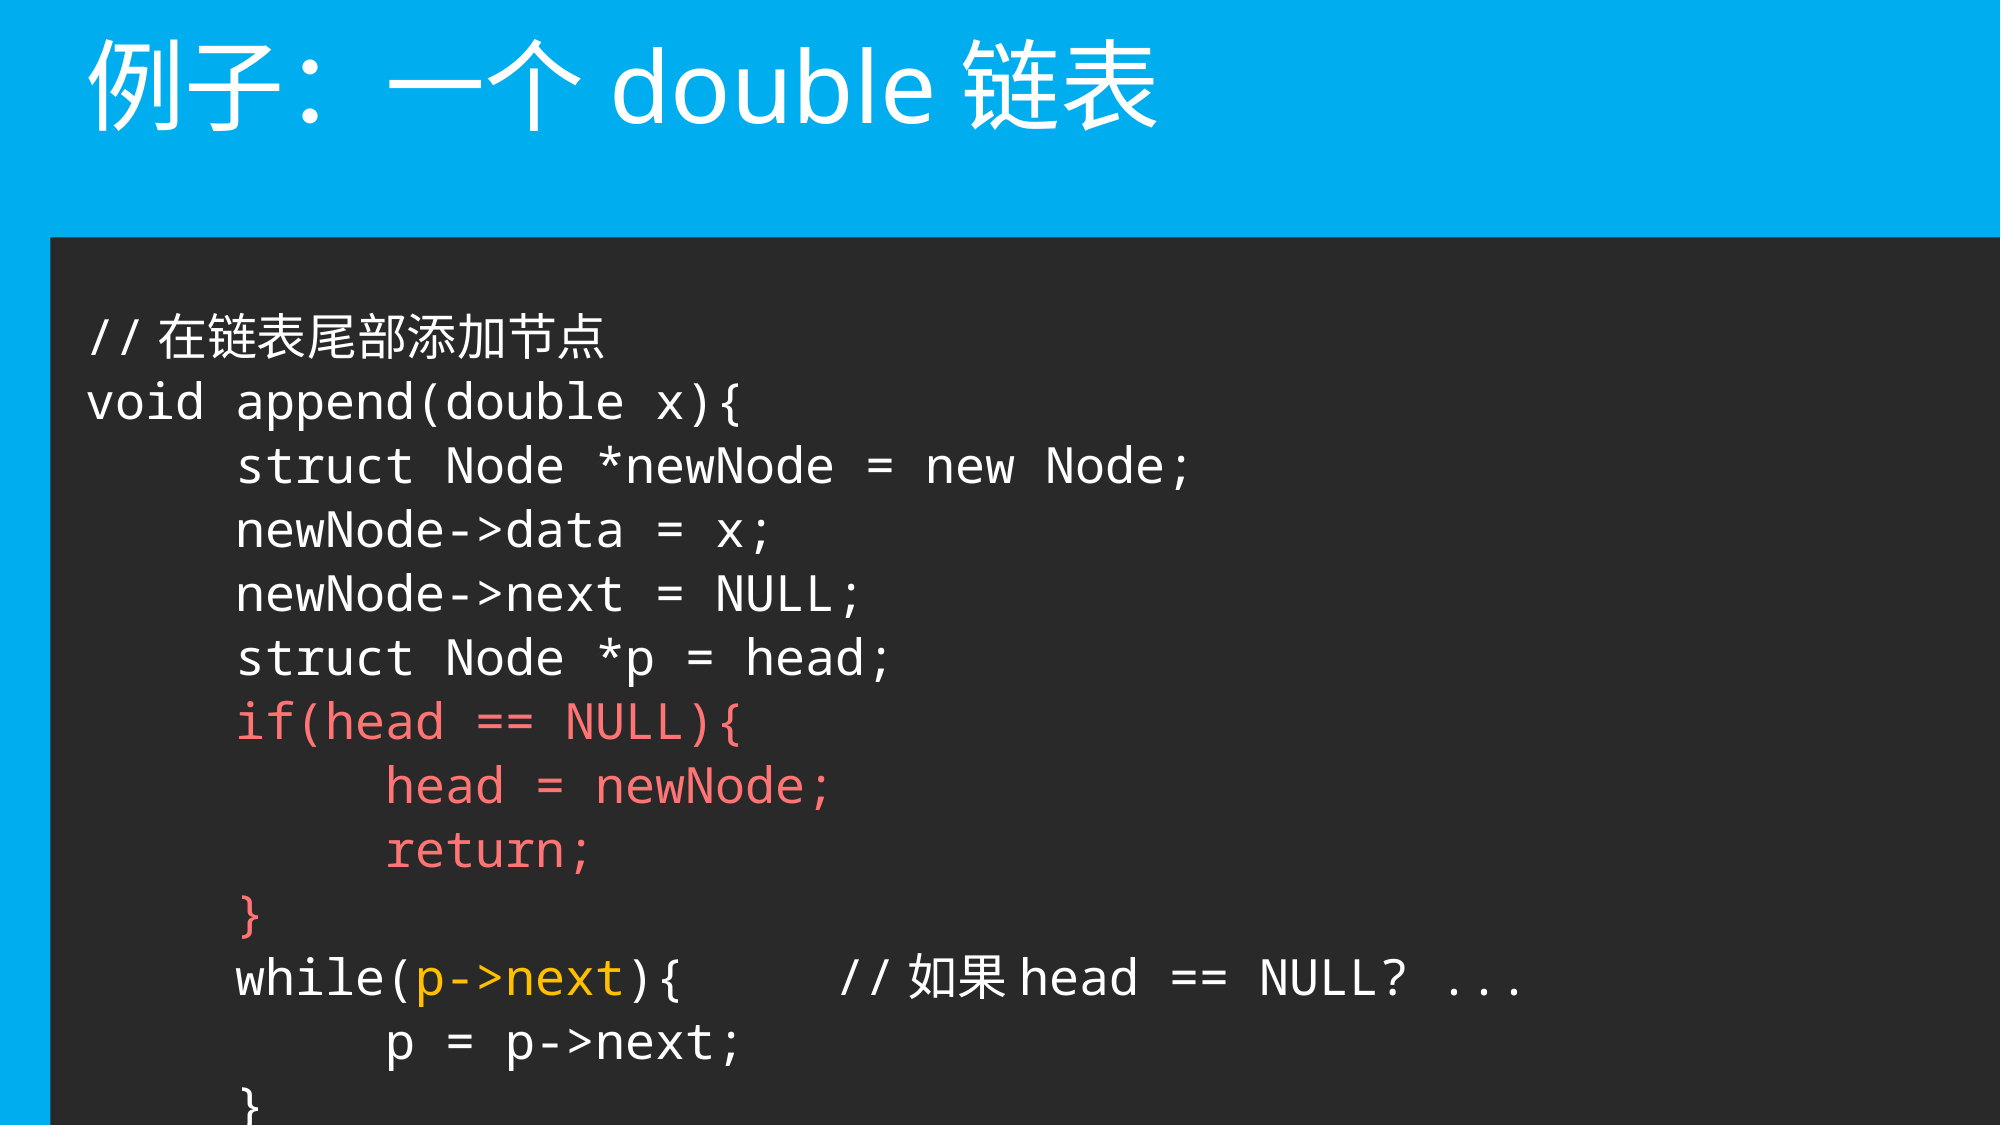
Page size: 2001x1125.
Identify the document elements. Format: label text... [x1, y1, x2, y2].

list //在链表尾部添加节点 void append(double x){ struct Node *newNode = new Node; newNode->data = x; newNode->next = NULL; struct Node *p = head; if(head == NULL){ head = newNode; return; } while(p->next){ //如果head == NULL? ... p = p->next; } p->next = newNode; } [85, 312, 1915, 1125]
title 例子：一个double链表 [85, 37, 1915, 147]
